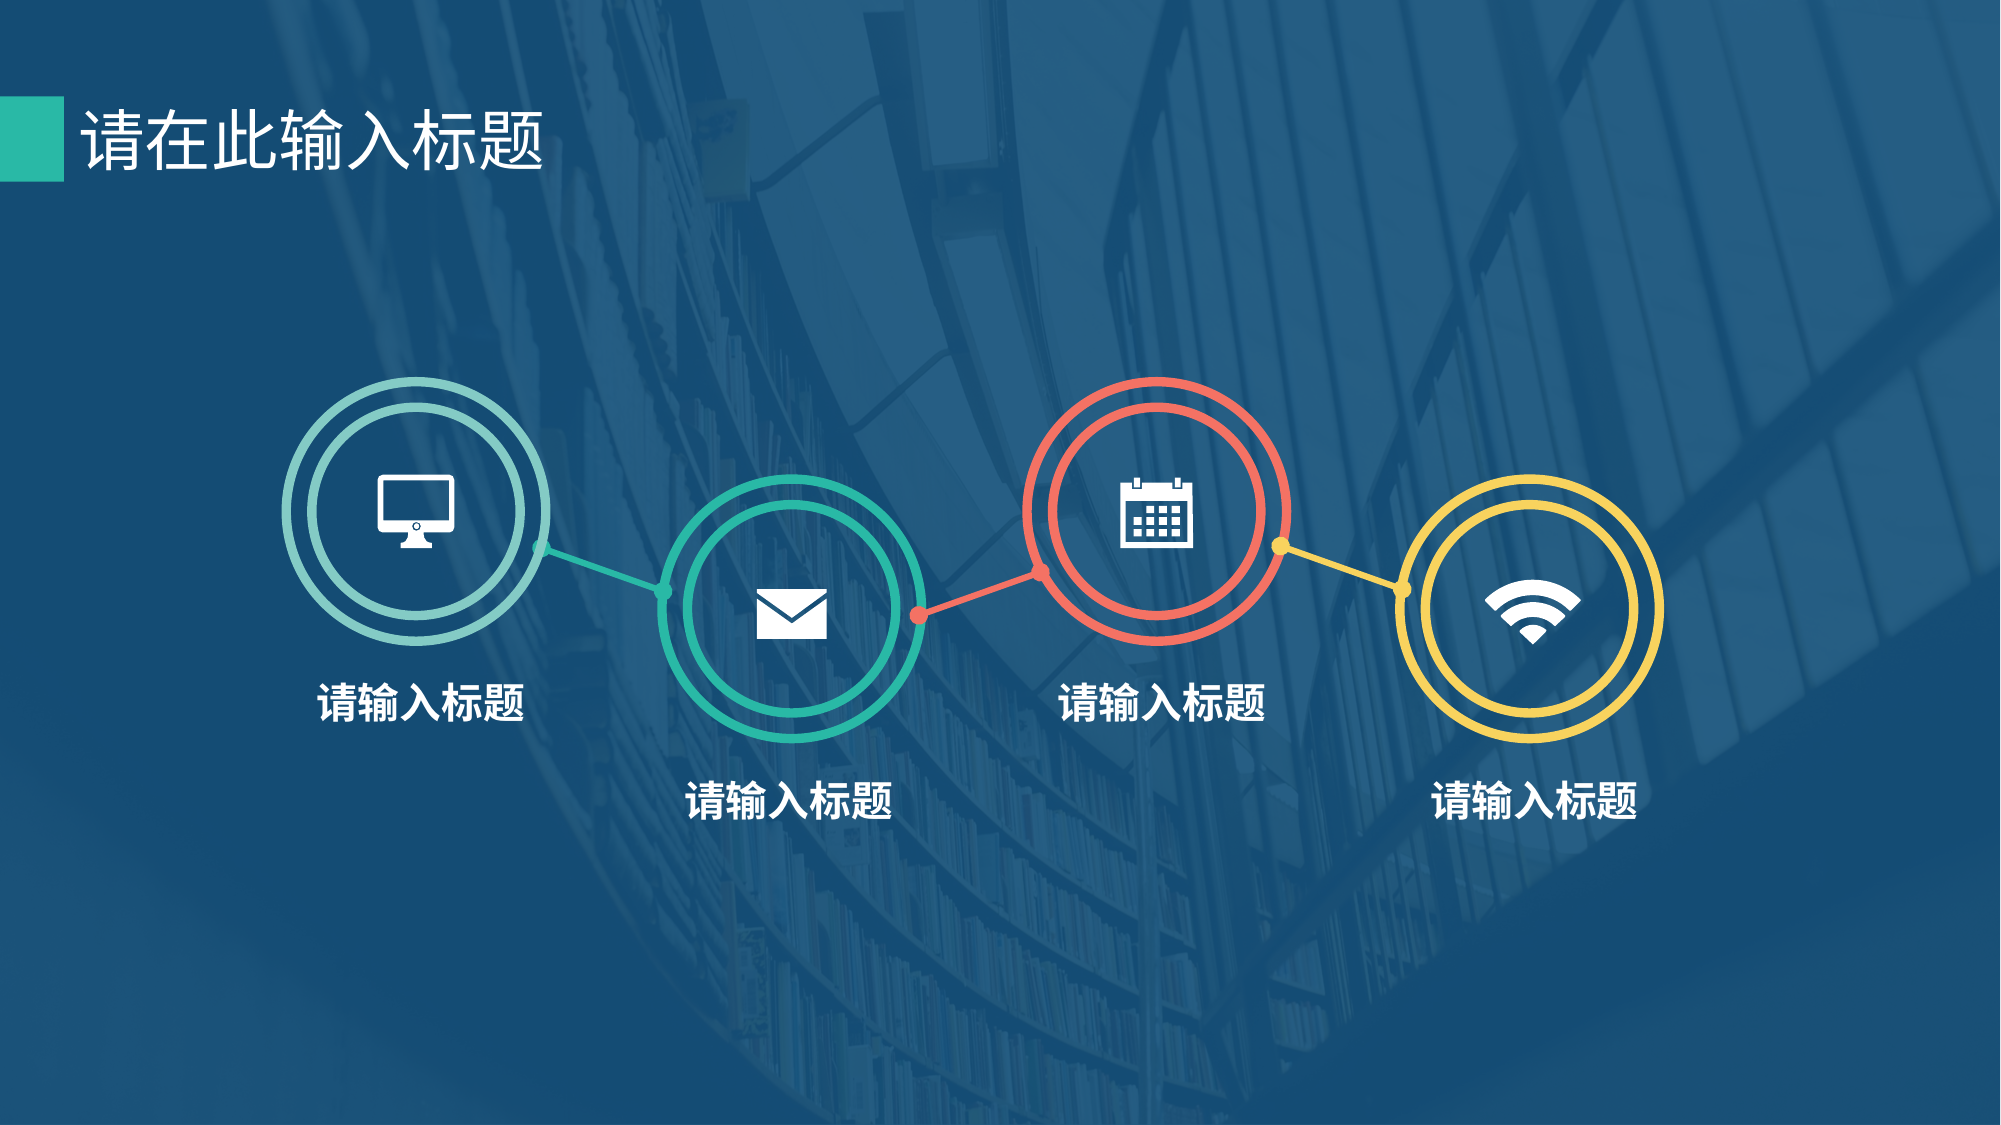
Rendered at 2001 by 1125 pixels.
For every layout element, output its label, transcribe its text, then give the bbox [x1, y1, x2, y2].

text_box [1398, 478, 1661, 740]
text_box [377, 474, 455, 549]
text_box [541, 548, 664, 592]
text_box 请输入标题 [1042, 669, 1287, 735]
picture [0, 0, 2001, 1125]
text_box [1280, 546, 1403, 590]
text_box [1120, 477, 1194, 549]
text_box [660, 478, 922, 740]
text_box 请输入标题 [301, 669, 547, 735]
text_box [1484, 573, 1582, 645]
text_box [918, 572, 1041, 616]
text_box [285, 380, 547, 643]
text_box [0, 96, 548, 182]
text_box 请输入标题 [669, 767, 914, 832]
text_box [756, 589, 827, 639]
text_box 请输入标题 [1415, 767, 1660, 832]
text_box [1025, 380, 1288, 643]
